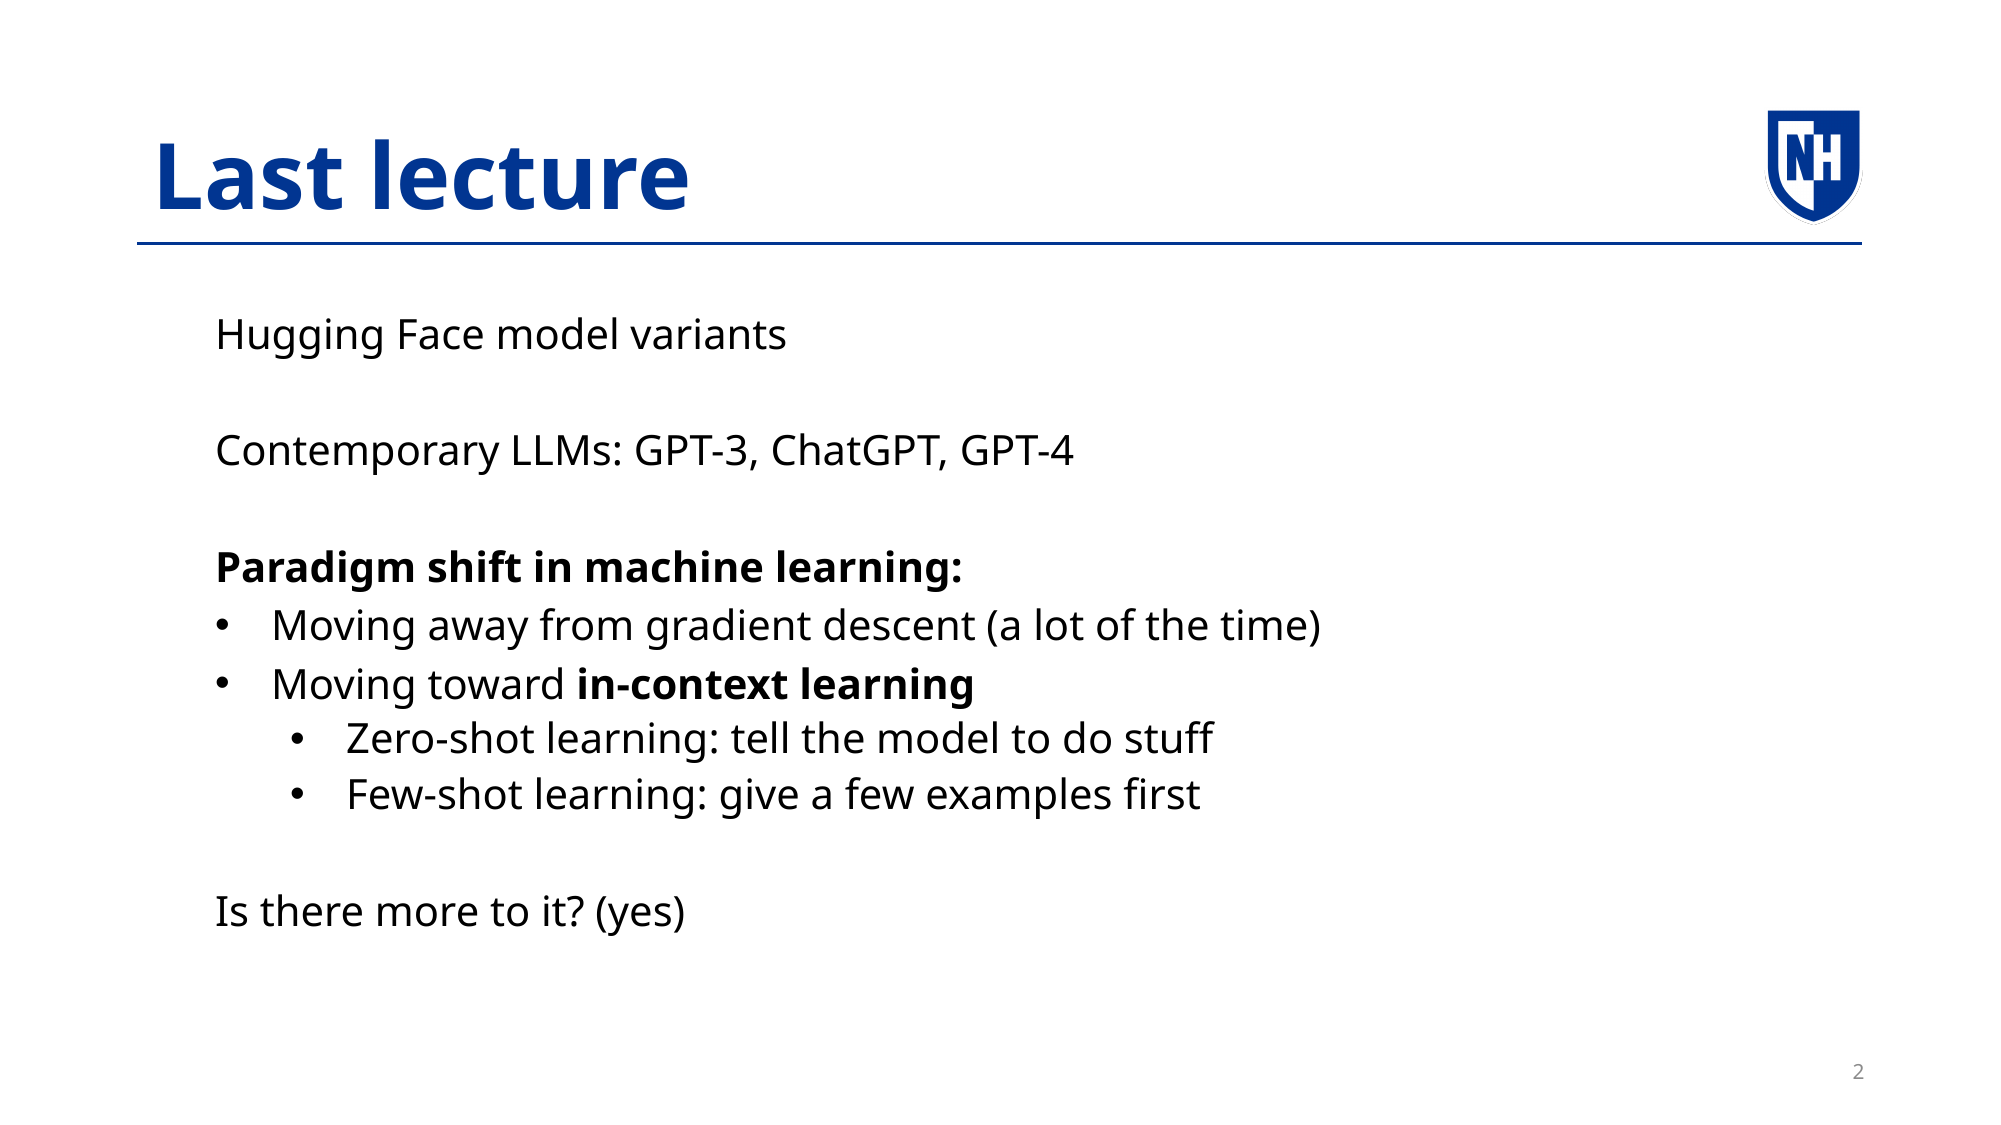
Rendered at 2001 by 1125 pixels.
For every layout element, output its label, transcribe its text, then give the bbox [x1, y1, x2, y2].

picture [1765, 107, 1863, 237]
slide_number 2 [1412, 1042, 1880, 1103]
title Last lecture [137, 92, 1765, 237]
list Hugging Face model variants Contemporary LLMs: GPT-3, ChatGPT, GPT-4 Paradigm shift in machine learning: Moving away from gradient descent (a lot of the time) Moving toward in-context learning Zero-shot learning: tell the model to do stuff Few-shot learning: give a few examples first Is there more to it? (yes) [200, 299, 1800, 900]
